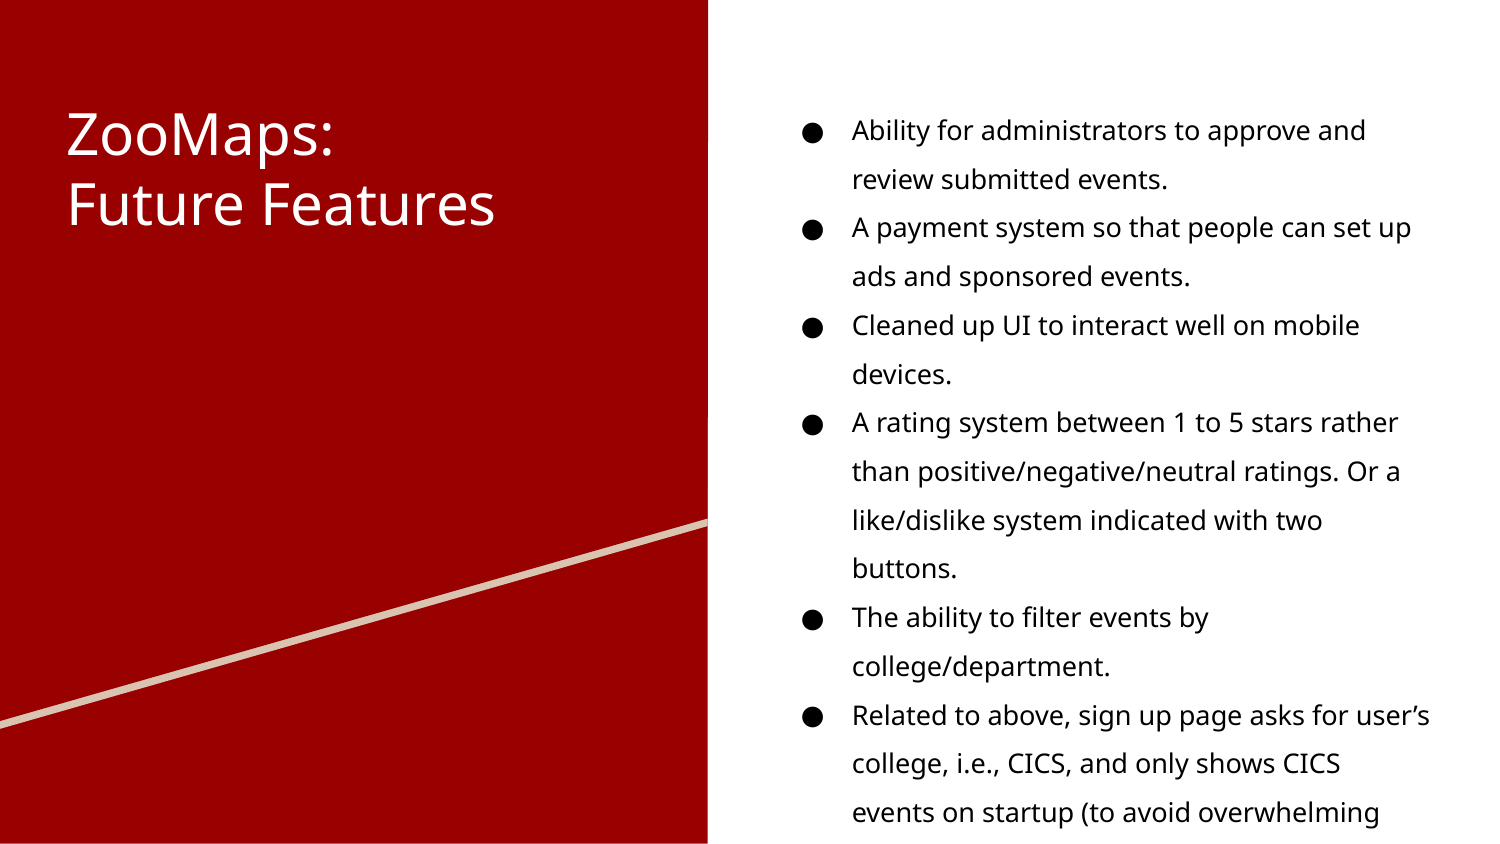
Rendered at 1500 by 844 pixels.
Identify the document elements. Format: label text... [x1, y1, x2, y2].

title ZooMaps: Future Features [51, 82, 660, 494]
list Ability for administrators to approve and review submitted events. A payment system so that people can set up ads and sponsored events. Cleaned up UI to interact well on mobile devices. A rating system between 1 to 5 stars rather than positive/negative/neutral ratings. Or a like/dislike system indicated with two buttons. The ability to filter events by college/department. Related to above, sign up page asks for user’s college, i.e., CICS, and only shows CICS events on startup (to avoid overwhelming user) [761, 82, 1446, 755]
